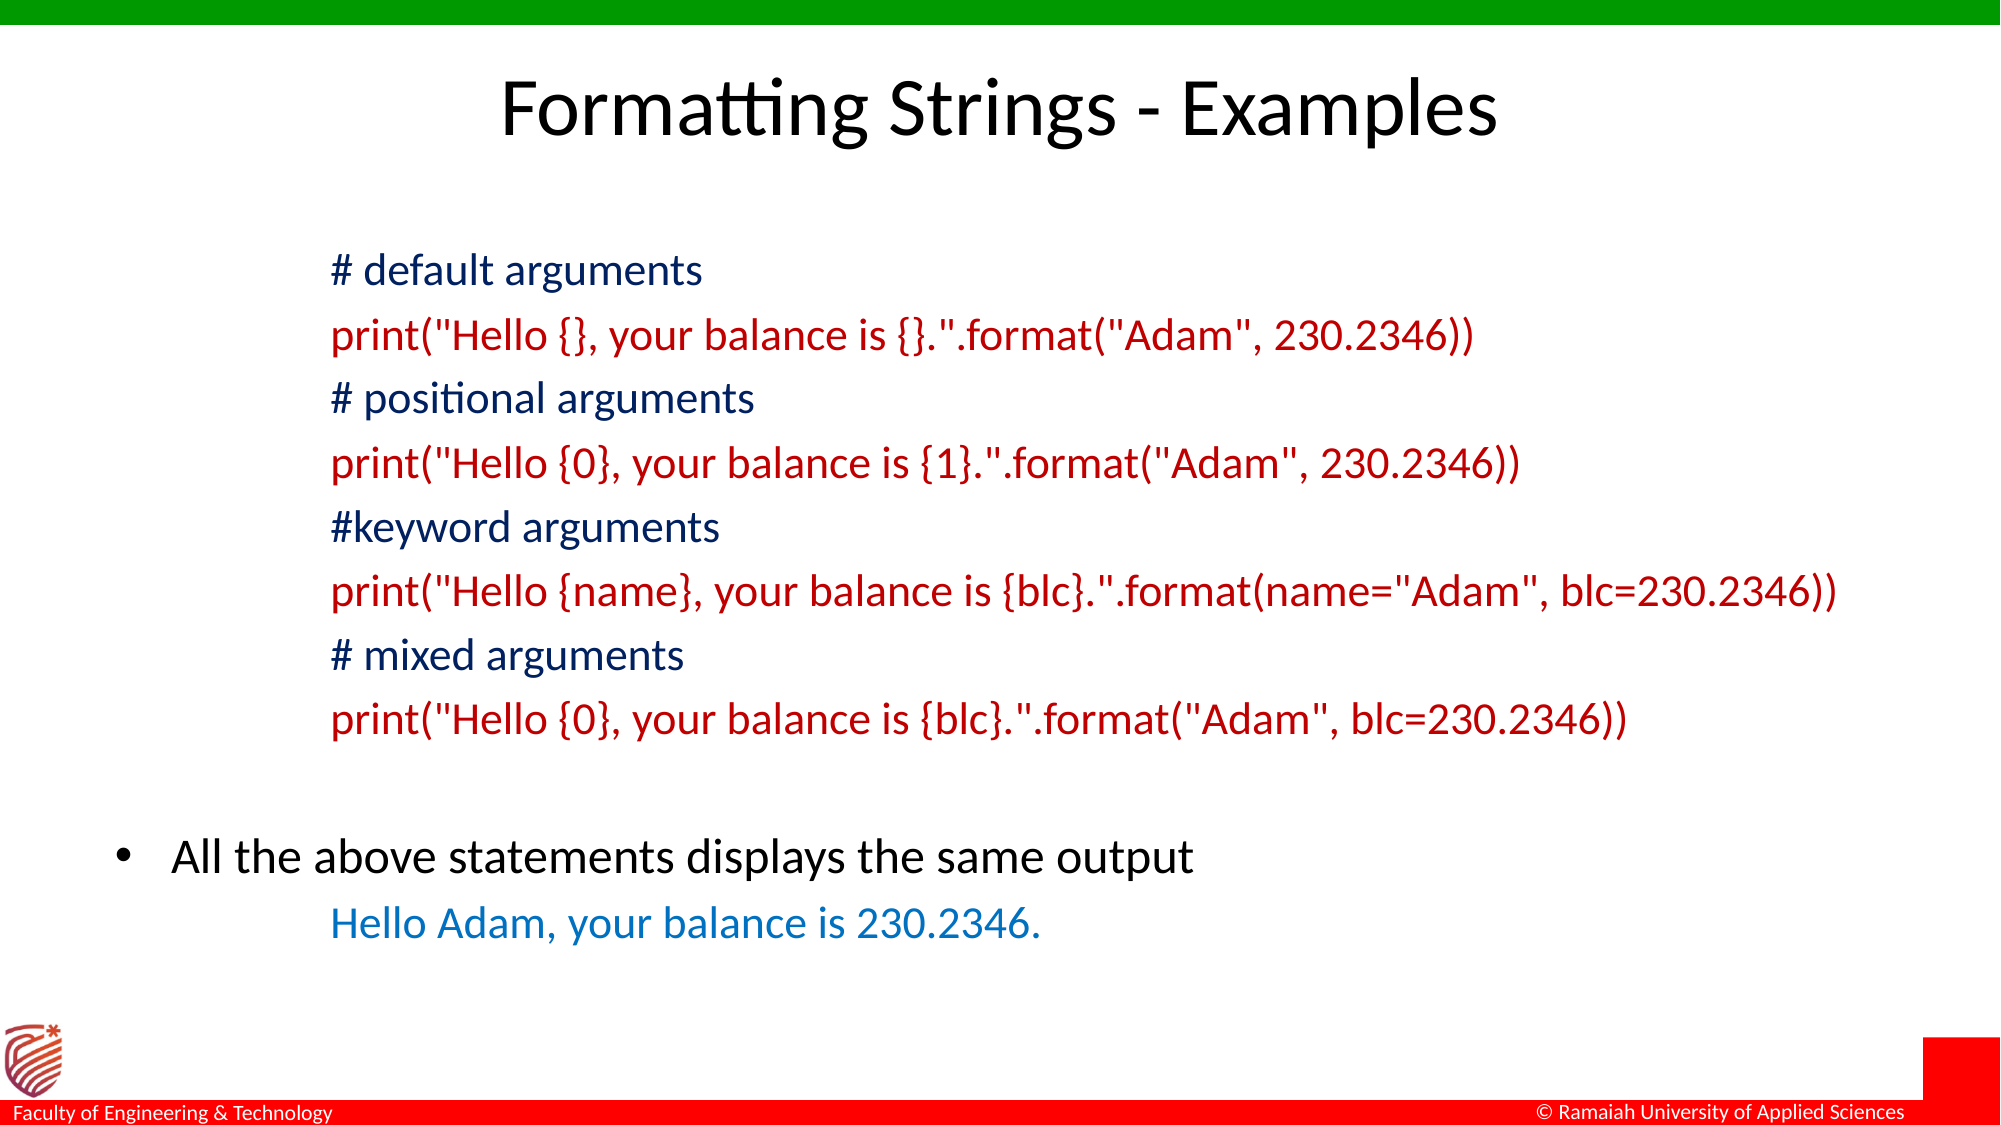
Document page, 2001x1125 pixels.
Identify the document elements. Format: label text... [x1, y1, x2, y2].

list # default arguments print("Hello {}, your balance is {}.".format("Adam", 230.2346)) # positional arguments print("Hello {0}, your balance is {1}.".format("Adam", 230.2346)) #keyword arguments print("Hello {name}, your balance is {blc}.".format(name="Adam", blc=230.2346)) # mixed arguments print("Hello {0}, your balance is {blc}.".format("Adam", blc=230.2346)) All the above statements displays the same output Hello Adam, your balance is 230.2346. [99, 232, 1900, 1005]
picture [0, 1013, 69, 1100]
title Formatting Strings - Examples [99, 45, 1900, 232]
